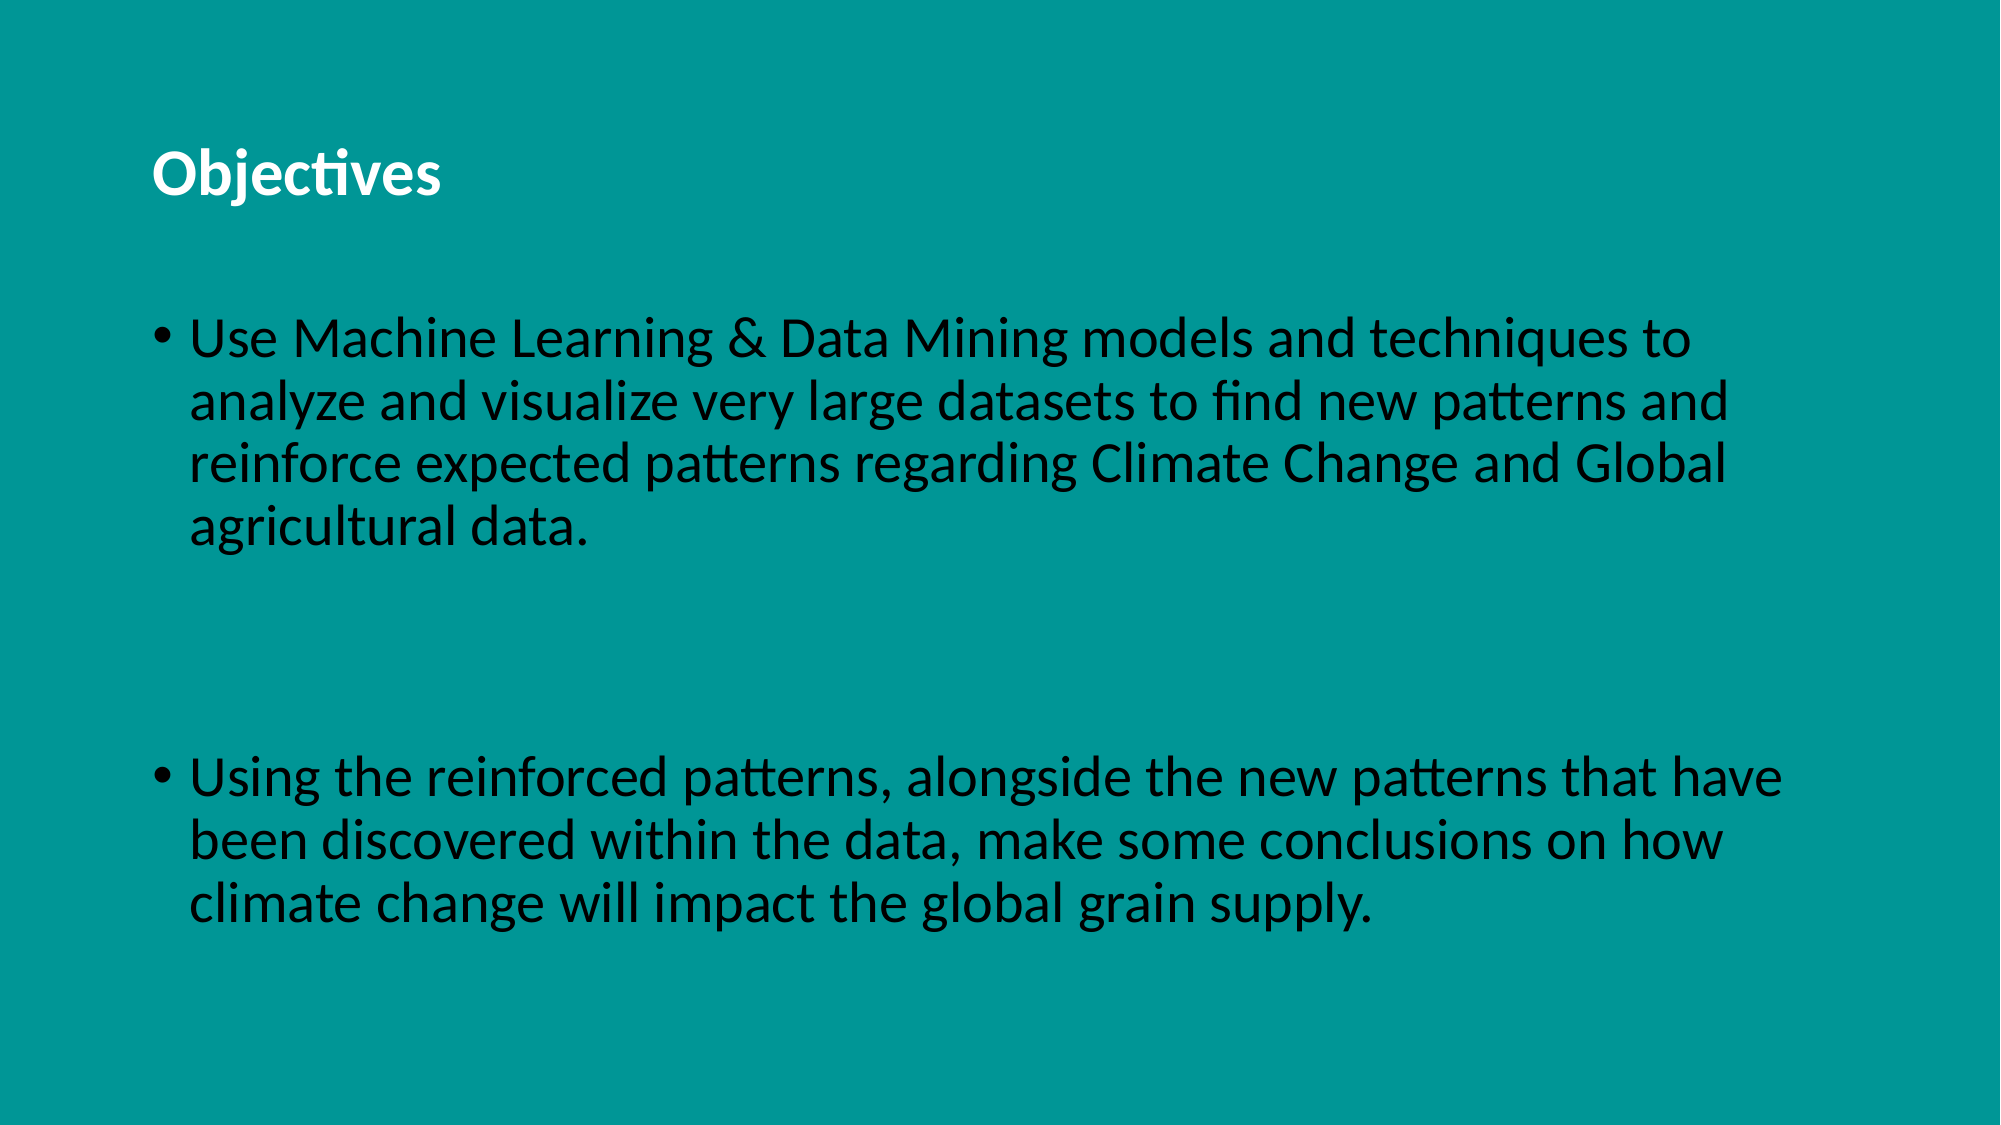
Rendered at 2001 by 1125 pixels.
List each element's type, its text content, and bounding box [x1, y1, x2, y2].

title Objectives [137, 67, 1863, 271]
list Use Machine Learning & Data Mining models and techniques to analyze and visualize very large datasets to find new patterns and reinforce expected patterns regarding Climate Change and Global agricultural data. Using the reinforced patterns, alongside the new patterns that have been discovered within the data, make some conclusions on how climate change will impact the global grain supply. [137, 299, 1863, 1014]
